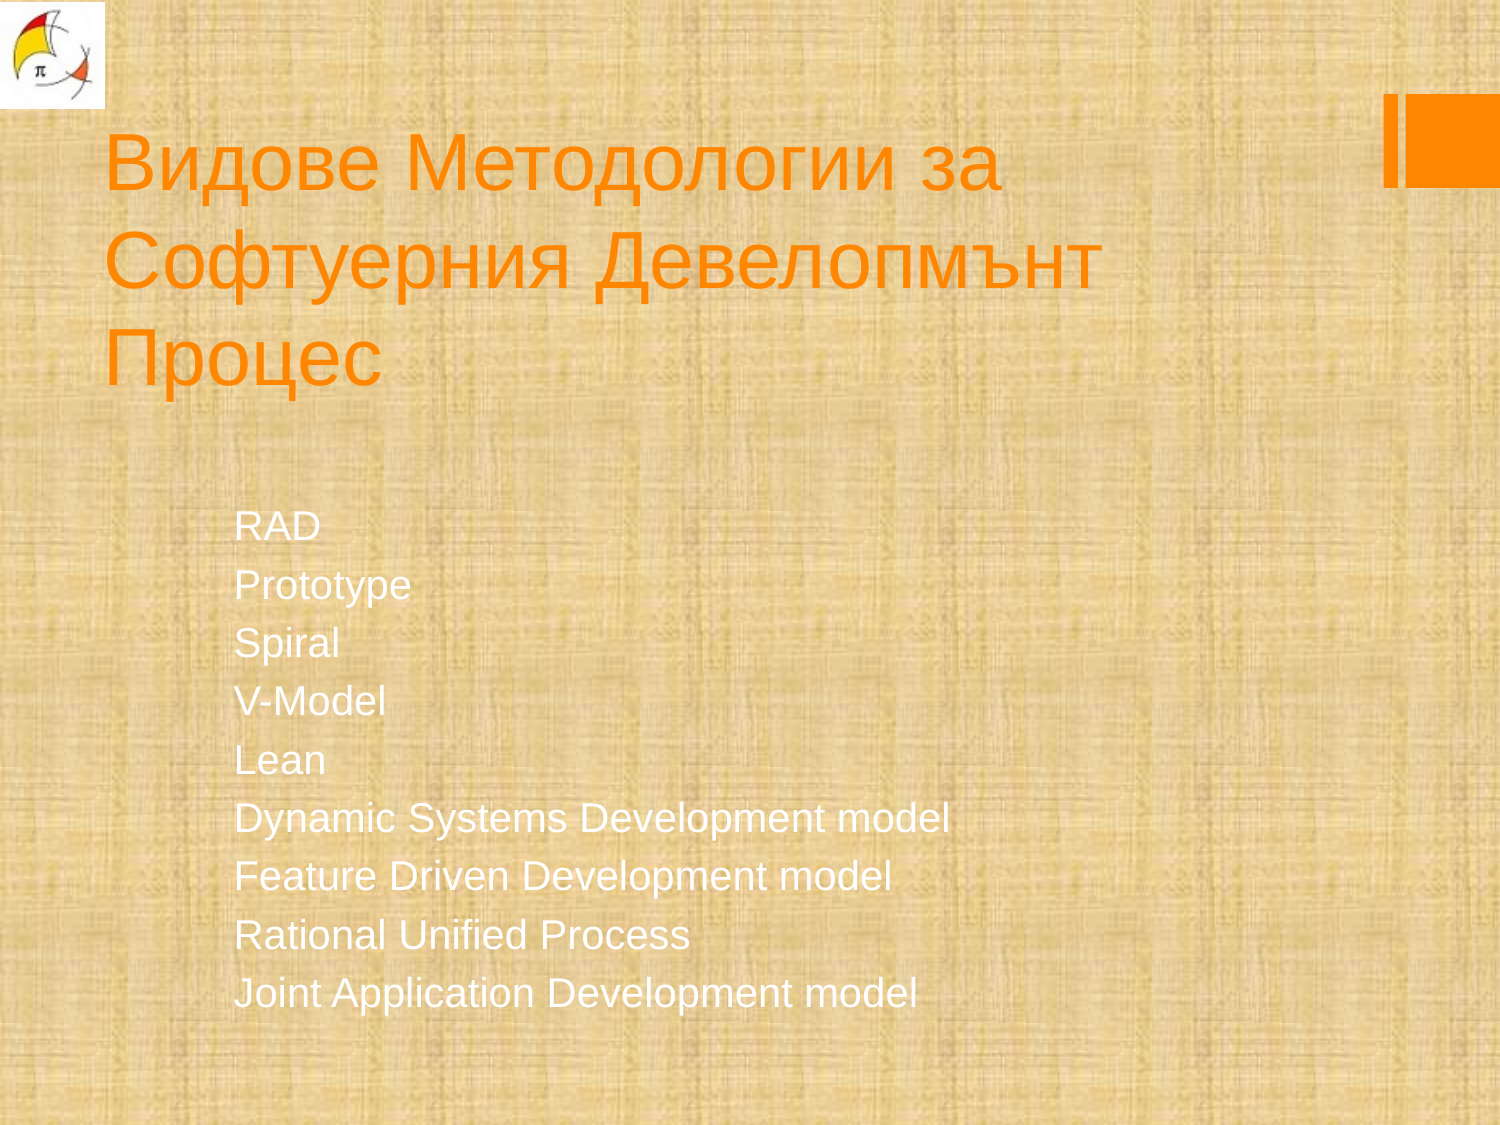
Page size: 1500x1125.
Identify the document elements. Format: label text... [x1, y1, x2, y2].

subtitle RAD Prototype Spiral V-Model Lean Dynamic Systems Development model Feature Driven Development model Rational Unified Process Joint Application Development model [218, 491, 1269, 1094]
title Видове Методологии за Софтуерния Девелопмънт Процес [88, 101, 1364, 409]
picture [0, 0, 1500, 1125]
